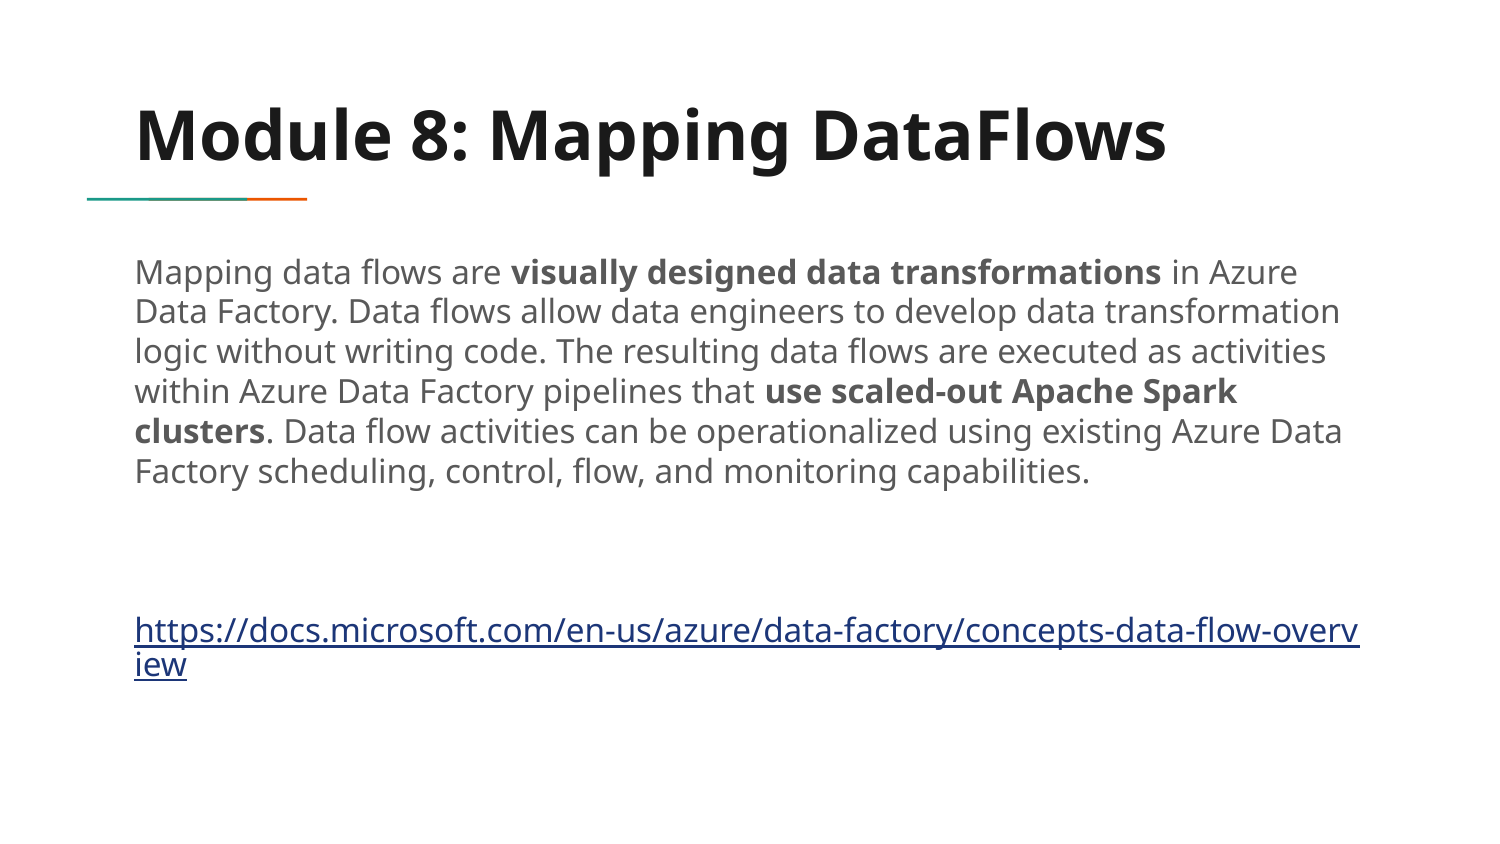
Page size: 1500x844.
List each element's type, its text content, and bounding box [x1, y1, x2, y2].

subtitle Mapping data flows are visually designed data transformations in Azure Data Factory. Data flows allow data engineers to develop data transformation logic without writing code. The resulting data flows are executed as activities within Azure Data Factory pipelines that use scaled-out Apache Spark clusters. Data flow activities can be operationalized using existing Azure Data Factory scheduling, control, flow, and monitoring capabilities. https://docs.microsoft.com/en-us/azure/data-factory/concepts-data-flow-overview [119, 235, 1381, 781]
title Module 8: Mapping DataFlows [119, 76, 1381, 192]
